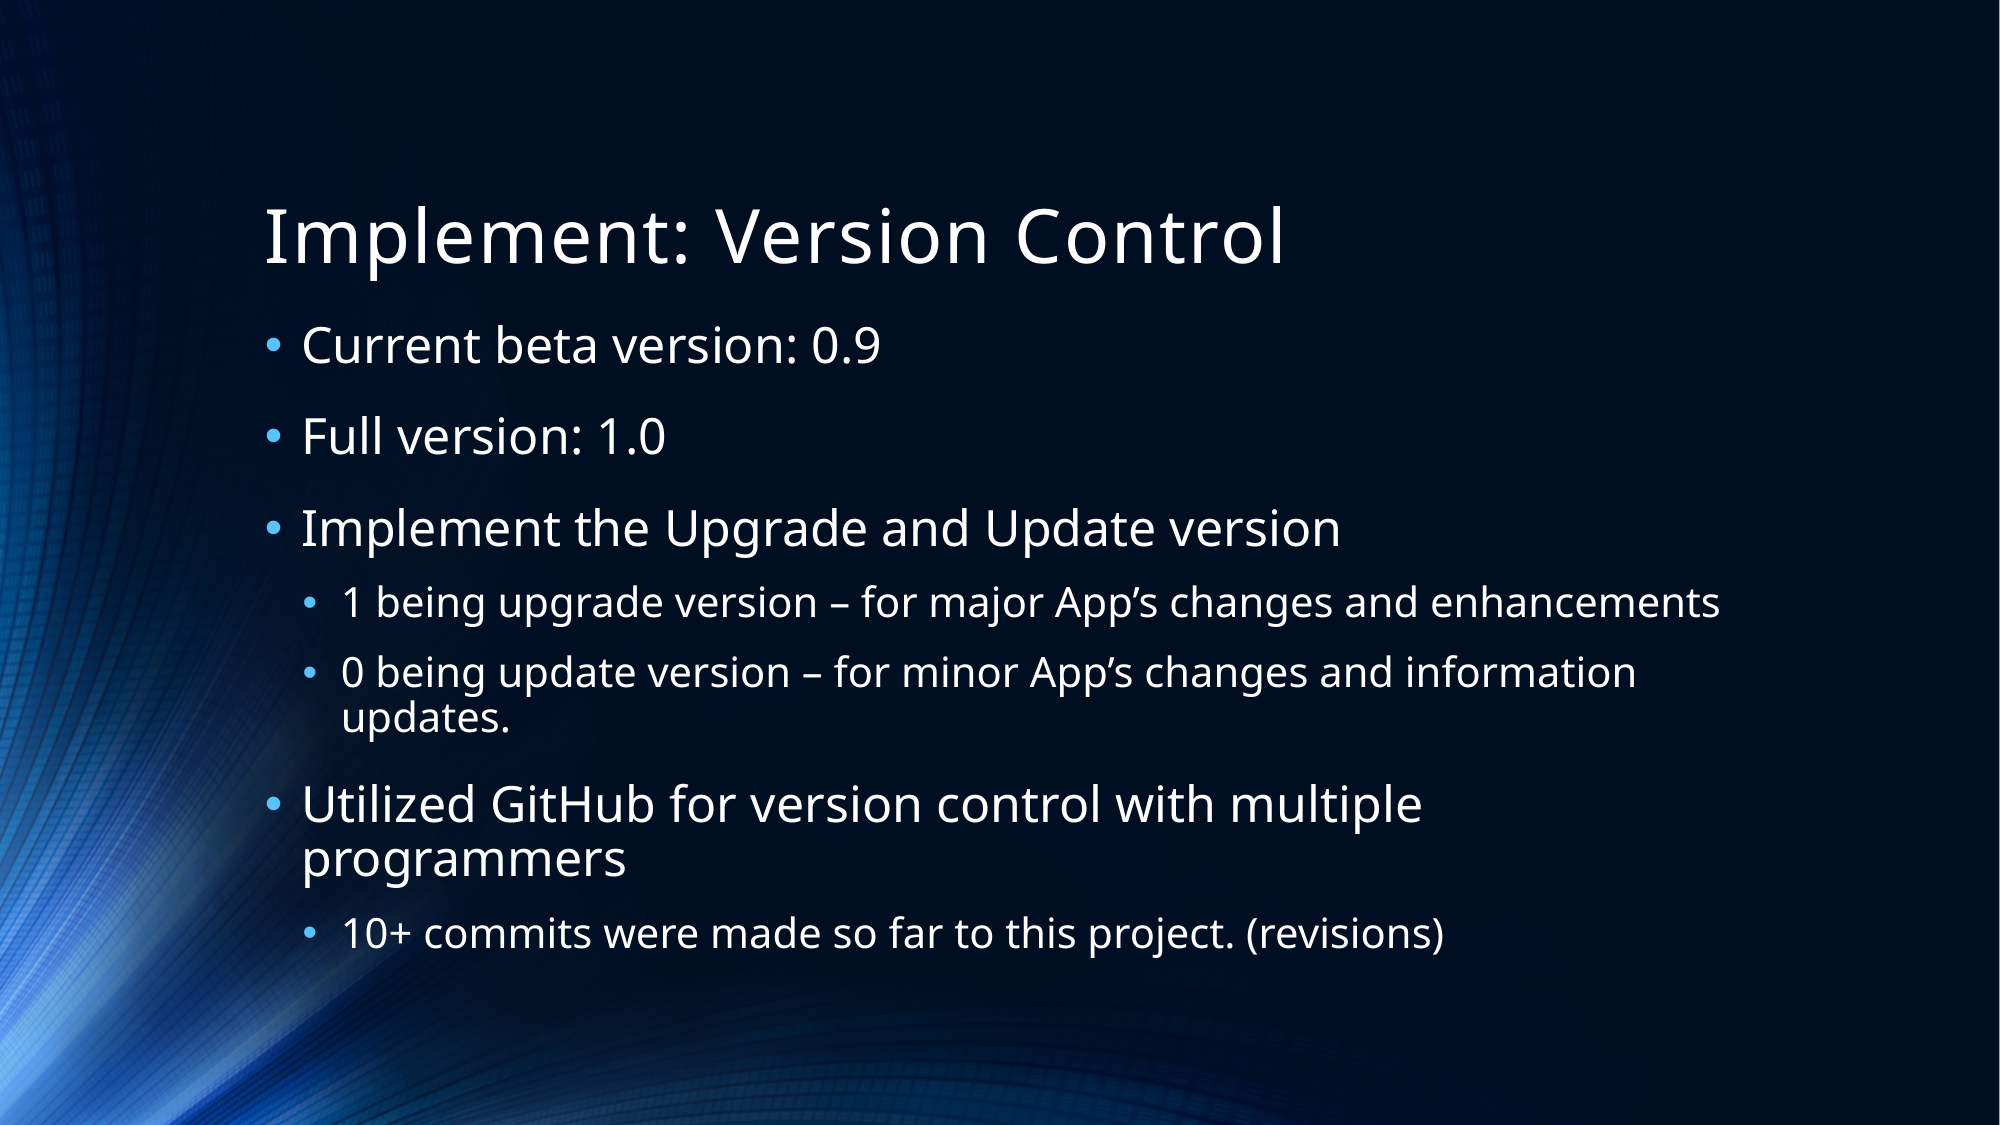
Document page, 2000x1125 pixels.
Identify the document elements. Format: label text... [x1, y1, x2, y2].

picture [0, 0, 2000, 1125]
list Current beta version: 0.9 Full version: 1.0 Implement the Upgrade and Update version 1 being upgrade version – for major App’s changes and enhancements 0 being update version – for minor App’s changes and information updates. Utilized GitHub for version control with multiple programmers 10+ commits were made so far to this project. (revisions) [249, 312, 1749, 988]
title Implement: Version Control [249, 62, 1750, 288]
